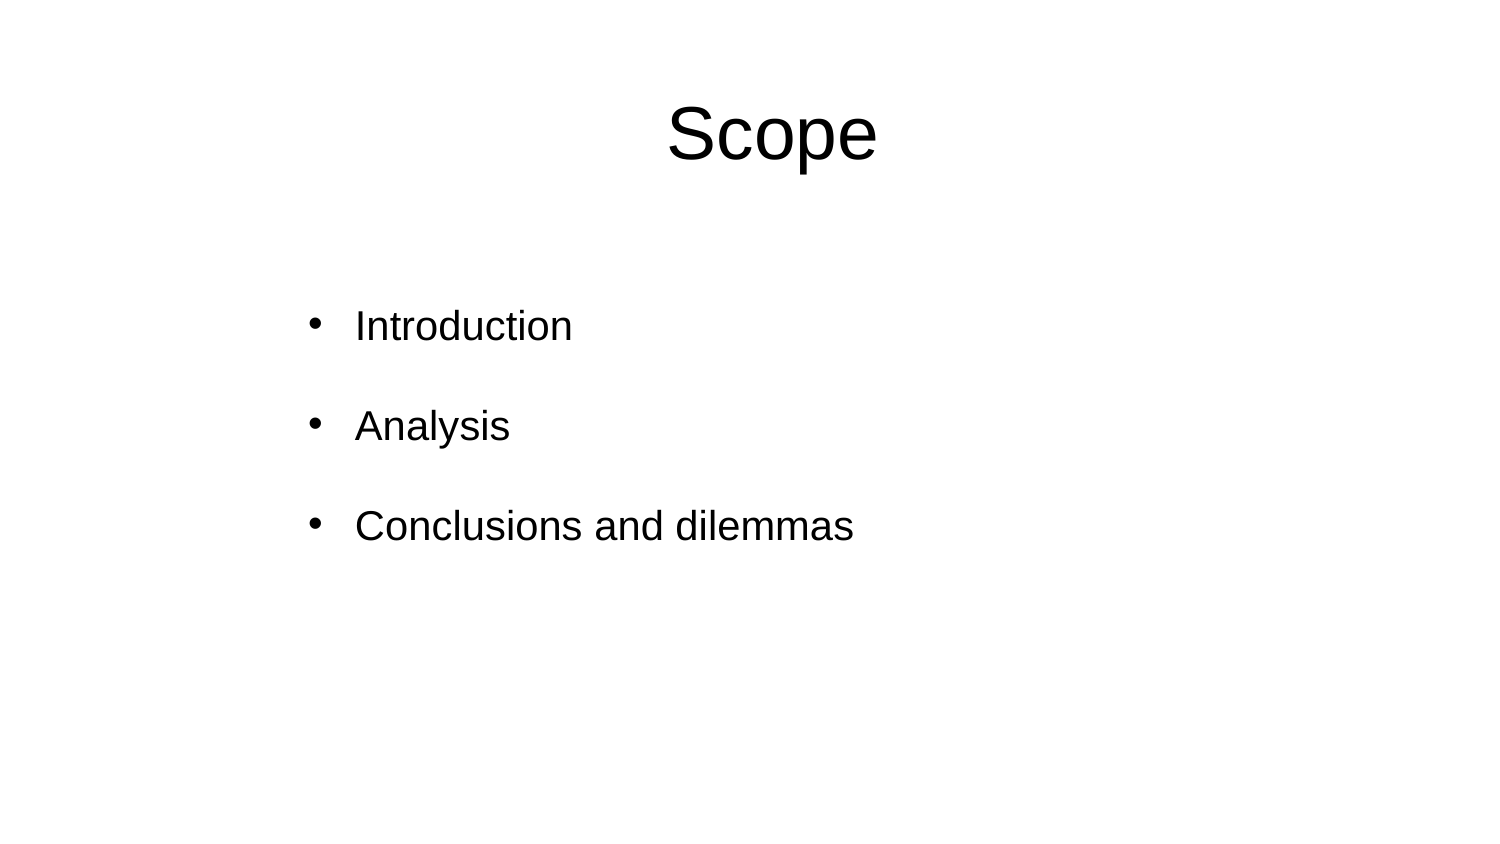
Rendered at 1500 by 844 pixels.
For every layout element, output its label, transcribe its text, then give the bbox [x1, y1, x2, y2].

text_box Introduction Analysis Conclusions and dilemmas [293, 291, 1241, 557]
title Scope [74, 60, 1472, 199]
